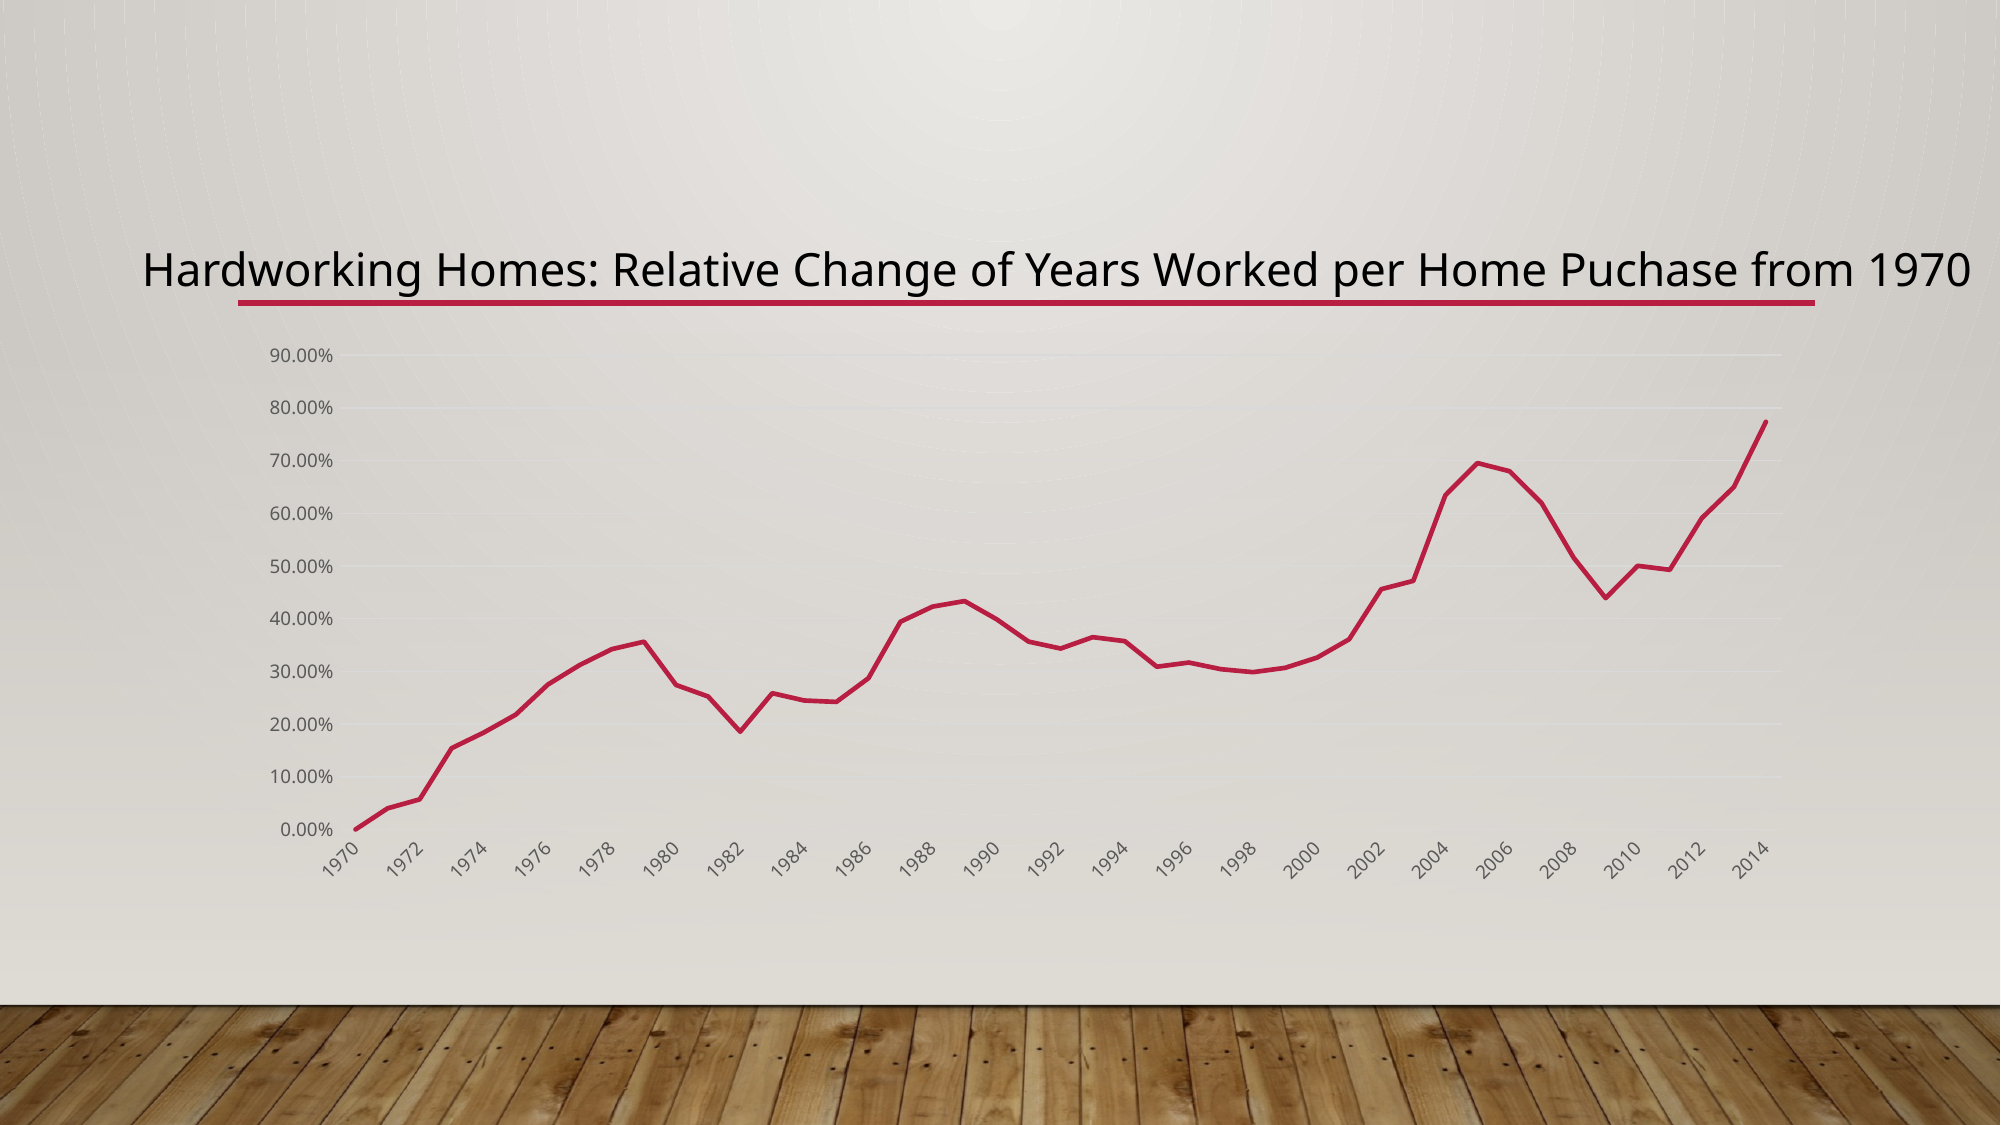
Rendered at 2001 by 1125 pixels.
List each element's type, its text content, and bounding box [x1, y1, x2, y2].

text_box Hardworking Homes: Relative Change of Years Worked per Home Puchase from 1970 [127, 233, 1988, 304]
picture [0, 1005, 2000, 1125]
chart [237, 330, 1814, 897]
